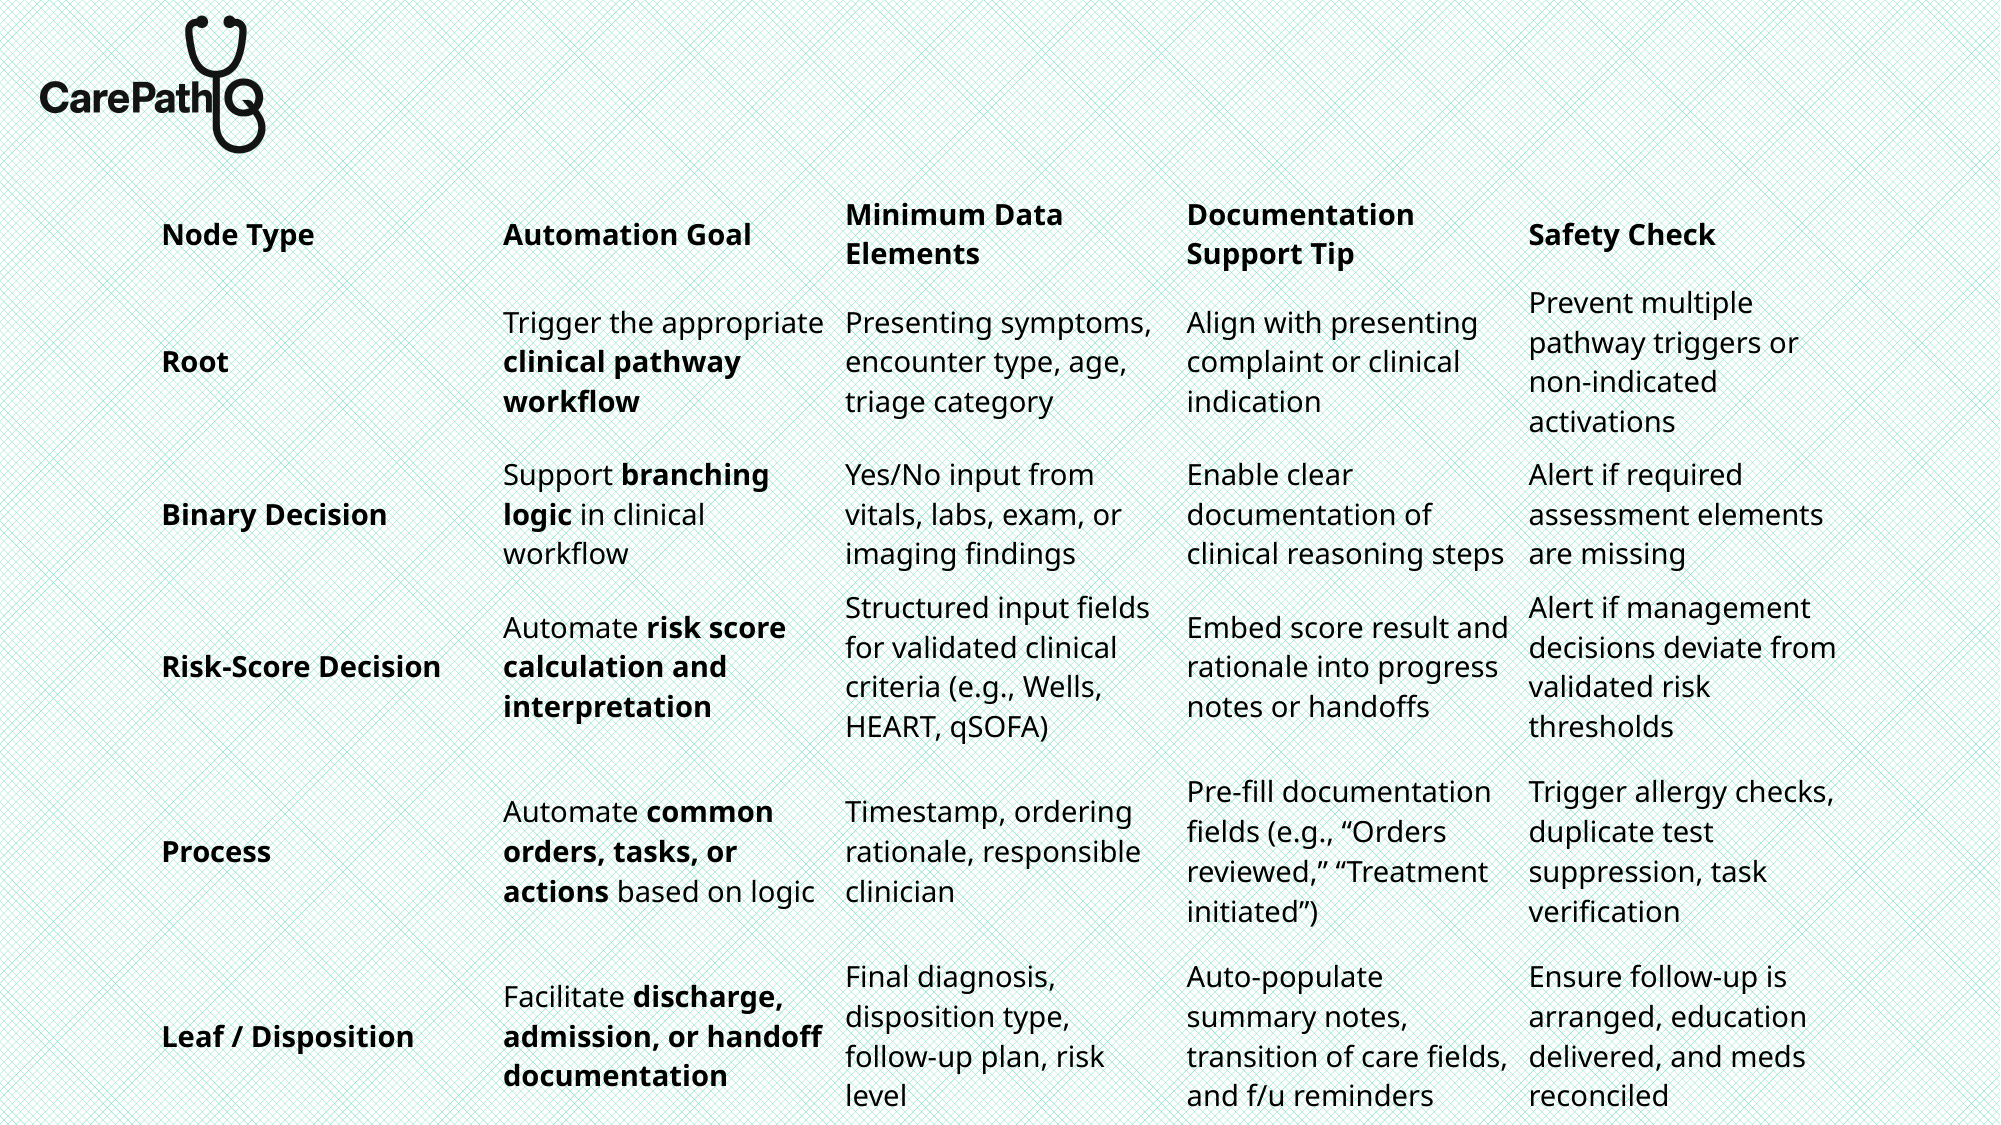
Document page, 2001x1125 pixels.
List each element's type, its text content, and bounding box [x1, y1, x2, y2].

table_header Automation Goal [495, 190, 836, 278]
table_cell Structured input fields for validated clinical criteria (e.g., Wells, HEART, qSOFA) [836, 582, 1178, 751]
table_cell Risk-Score Decision [153, 582, 495, 751]
table_cell Presenting symptoms, encounter type, age, triage category [836, 278, 1178, 445]
table_cell Facilitate discharge, admission, or handoff documentation [495, 951, 836, 1120]
table_header Minimum Data Elements [836, 190, 1178, 278]
table_cell Leaf / Disposition [153, 951, 495, 1120]
table_header Safety Check [1520, 190, 1862, 278]
table_cell Align with presenting complaint or clinical indication [1178, 278, 1520, 445]
table_cell Embed score result and rationale into progress notes or handoffs [1178, 582, 1520, 751]
table_cell Support branching logic in clinical workflow [495, 445, 836, 582]
table_cell Trigger the appropriate clinical pathway workflow [495, 278, 836, 445]
table_cell Auto-populate summary notes, transition of care fields, and f/u reminders [1178, 951, 1520, 1120]
table_cell Automate common orders, tasks, or actions based on logic [495, 751, 836, 951]
table_header Documentation Support Tip [1178, 190, 1520, 278]
table_cell Prevent multiple pathway triggers or non-indicated activations [1520, 278, 1862, 445]
table_cell Process [153, 751, 495, 951]
table_cell Automate risk score calculation and interpretation [495, 582, 836, 751]
table_cell Alert if required assessment elements are missing [1520, 445, 1862, 582]
table_cell Ensure follow-up is arranged, education delivered, and meds reconciled [1520, 951, 1862, 1120]
table_cell Trigger allergy checks, duplicate test suppression, task verification [1520, 751, 1862, 951]
table_cell Yes/No input from vitals, labs, exam, or imaging findings [836, 445, 1178, 582]
picture [38, 15, 268, 157]
table_cell Final diagnosis, disposition type, follow-up plan, risk level [836, 951, 1178, 1120]
table_header Node Type [153, 190, 495, 278]
table_cell Timestamp, ordering rationale, responsible clinician [836, 751, 1178, 951]
table_cell Alert if management decisions deviate from validated risk thresholds [1520, 582, 1862, 751]
table_cell Binary Decision [153, 445, 495, 582]
table_cell Root [153, 278, 495, 445]
table_cell Pre-fill documentation fields (e.g., “Orders reviewed,” “Treatment initiated”) [1178, 751, 1520, 951]
table_cell Enable clear documentation of clinical reasoning steps [1178, 445, 1520, 582]
